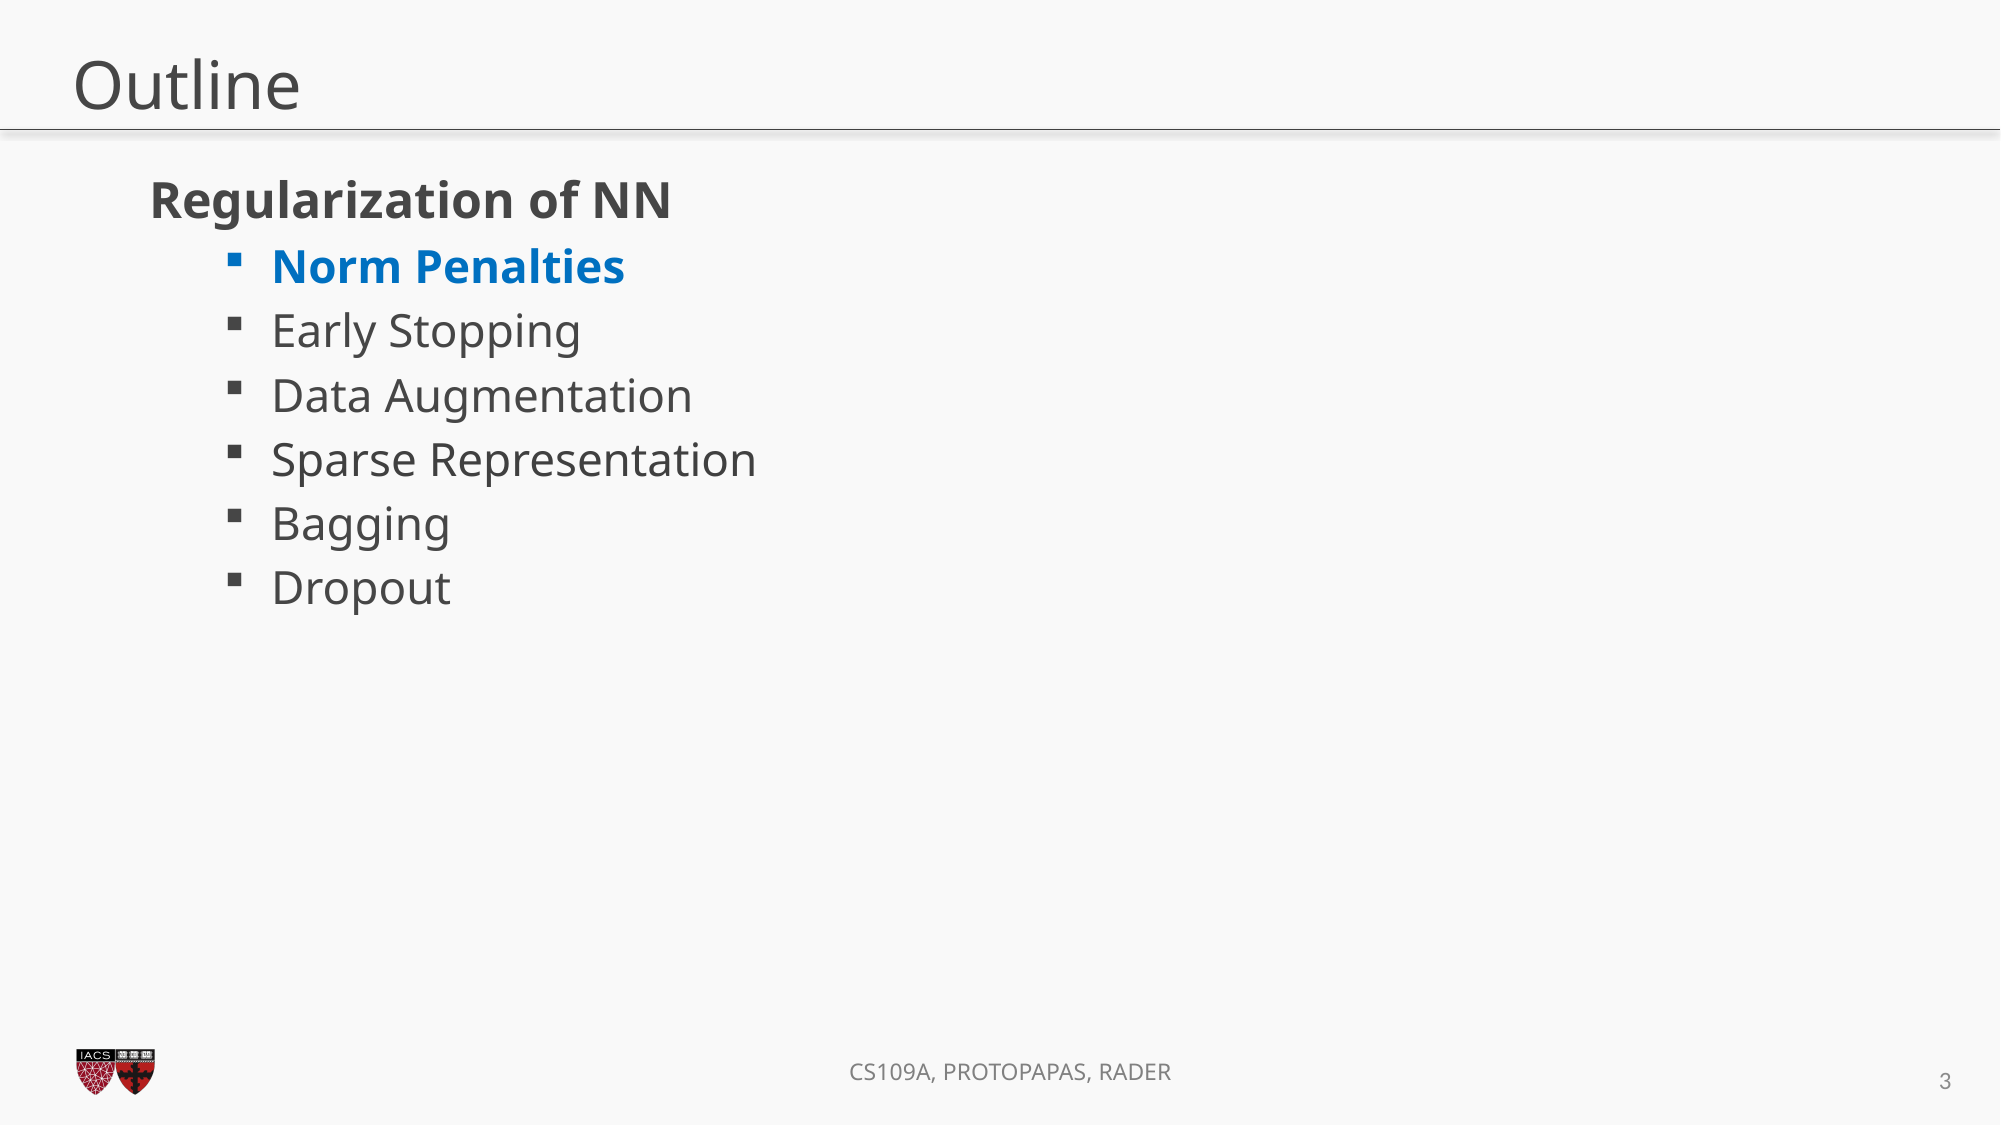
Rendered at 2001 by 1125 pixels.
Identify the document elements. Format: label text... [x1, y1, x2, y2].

slide_number 3 [1500, 1050, 1967, 1110]
picture [75, 1049, 155, 1095]
list Regularization of NN Norm Penalties Early Stopping Data Augmentation Sparse Representation Bagging Dropout [134, 161, 1829, 508]
title Outline [57, 35, 1943, 162]
